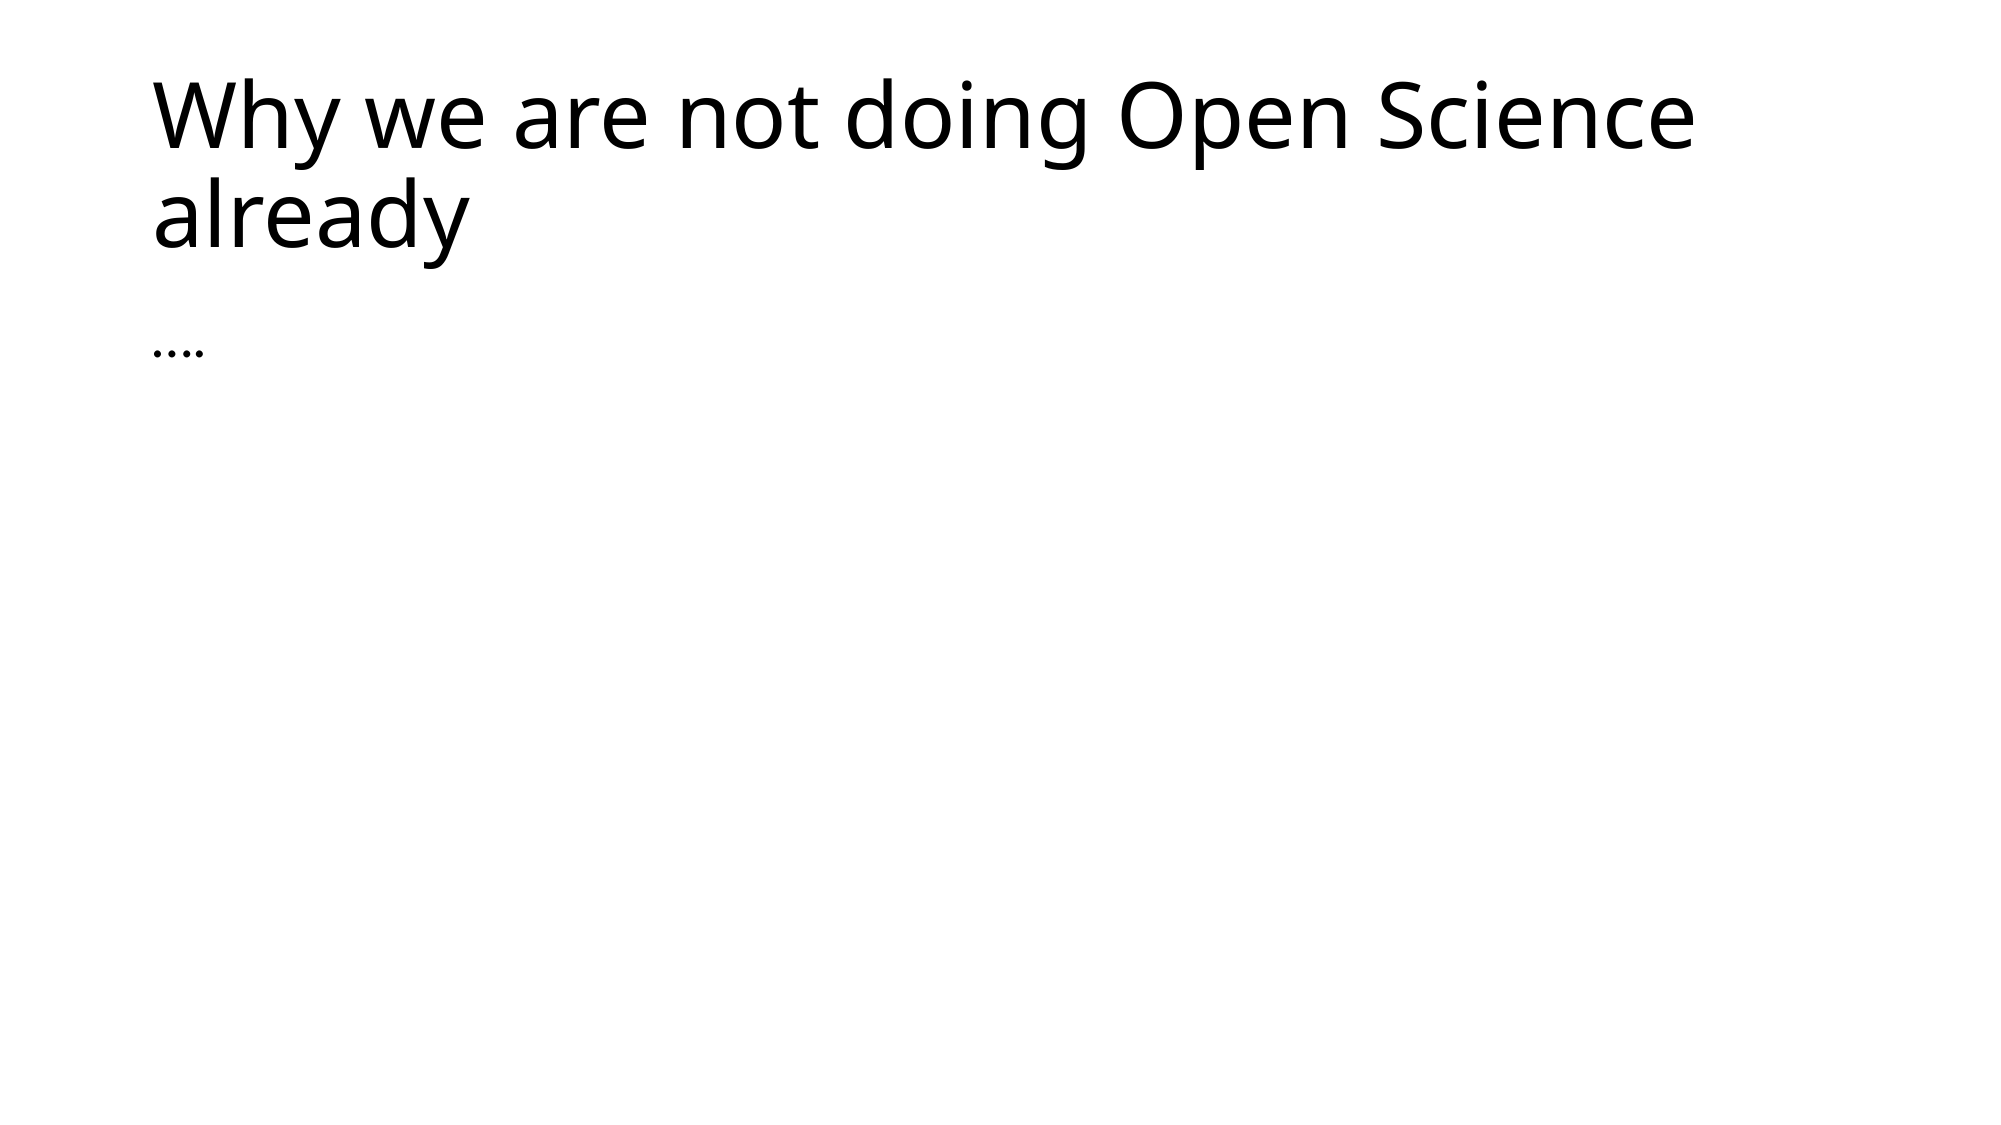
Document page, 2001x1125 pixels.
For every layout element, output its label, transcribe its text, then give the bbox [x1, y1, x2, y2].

title Why we are not doing Open Science already [137, 59, 1863, 278]
list …. [137, 299, 1863, 1014]
